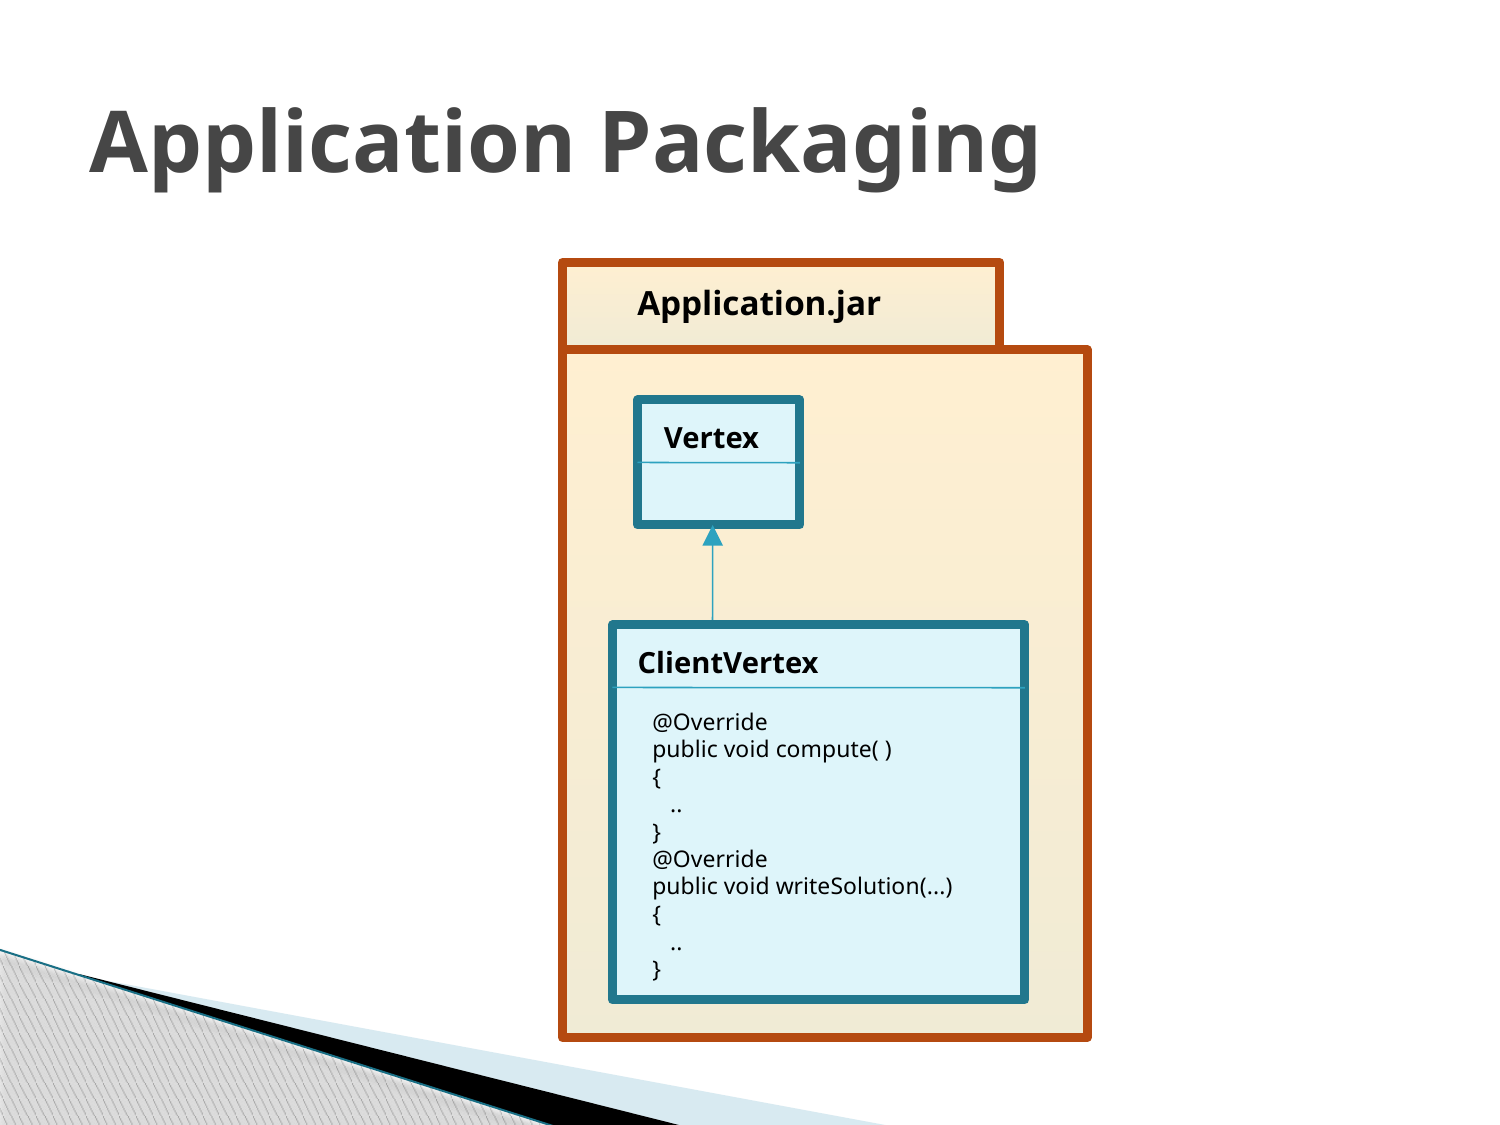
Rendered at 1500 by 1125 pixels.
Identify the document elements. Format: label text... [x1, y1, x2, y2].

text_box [637, 399, 801, 524]
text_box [562, 262, 1088, 1038]
title Application Packaging [75, 45, 1425, 233]
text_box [612, 524, 1026, 1001]
